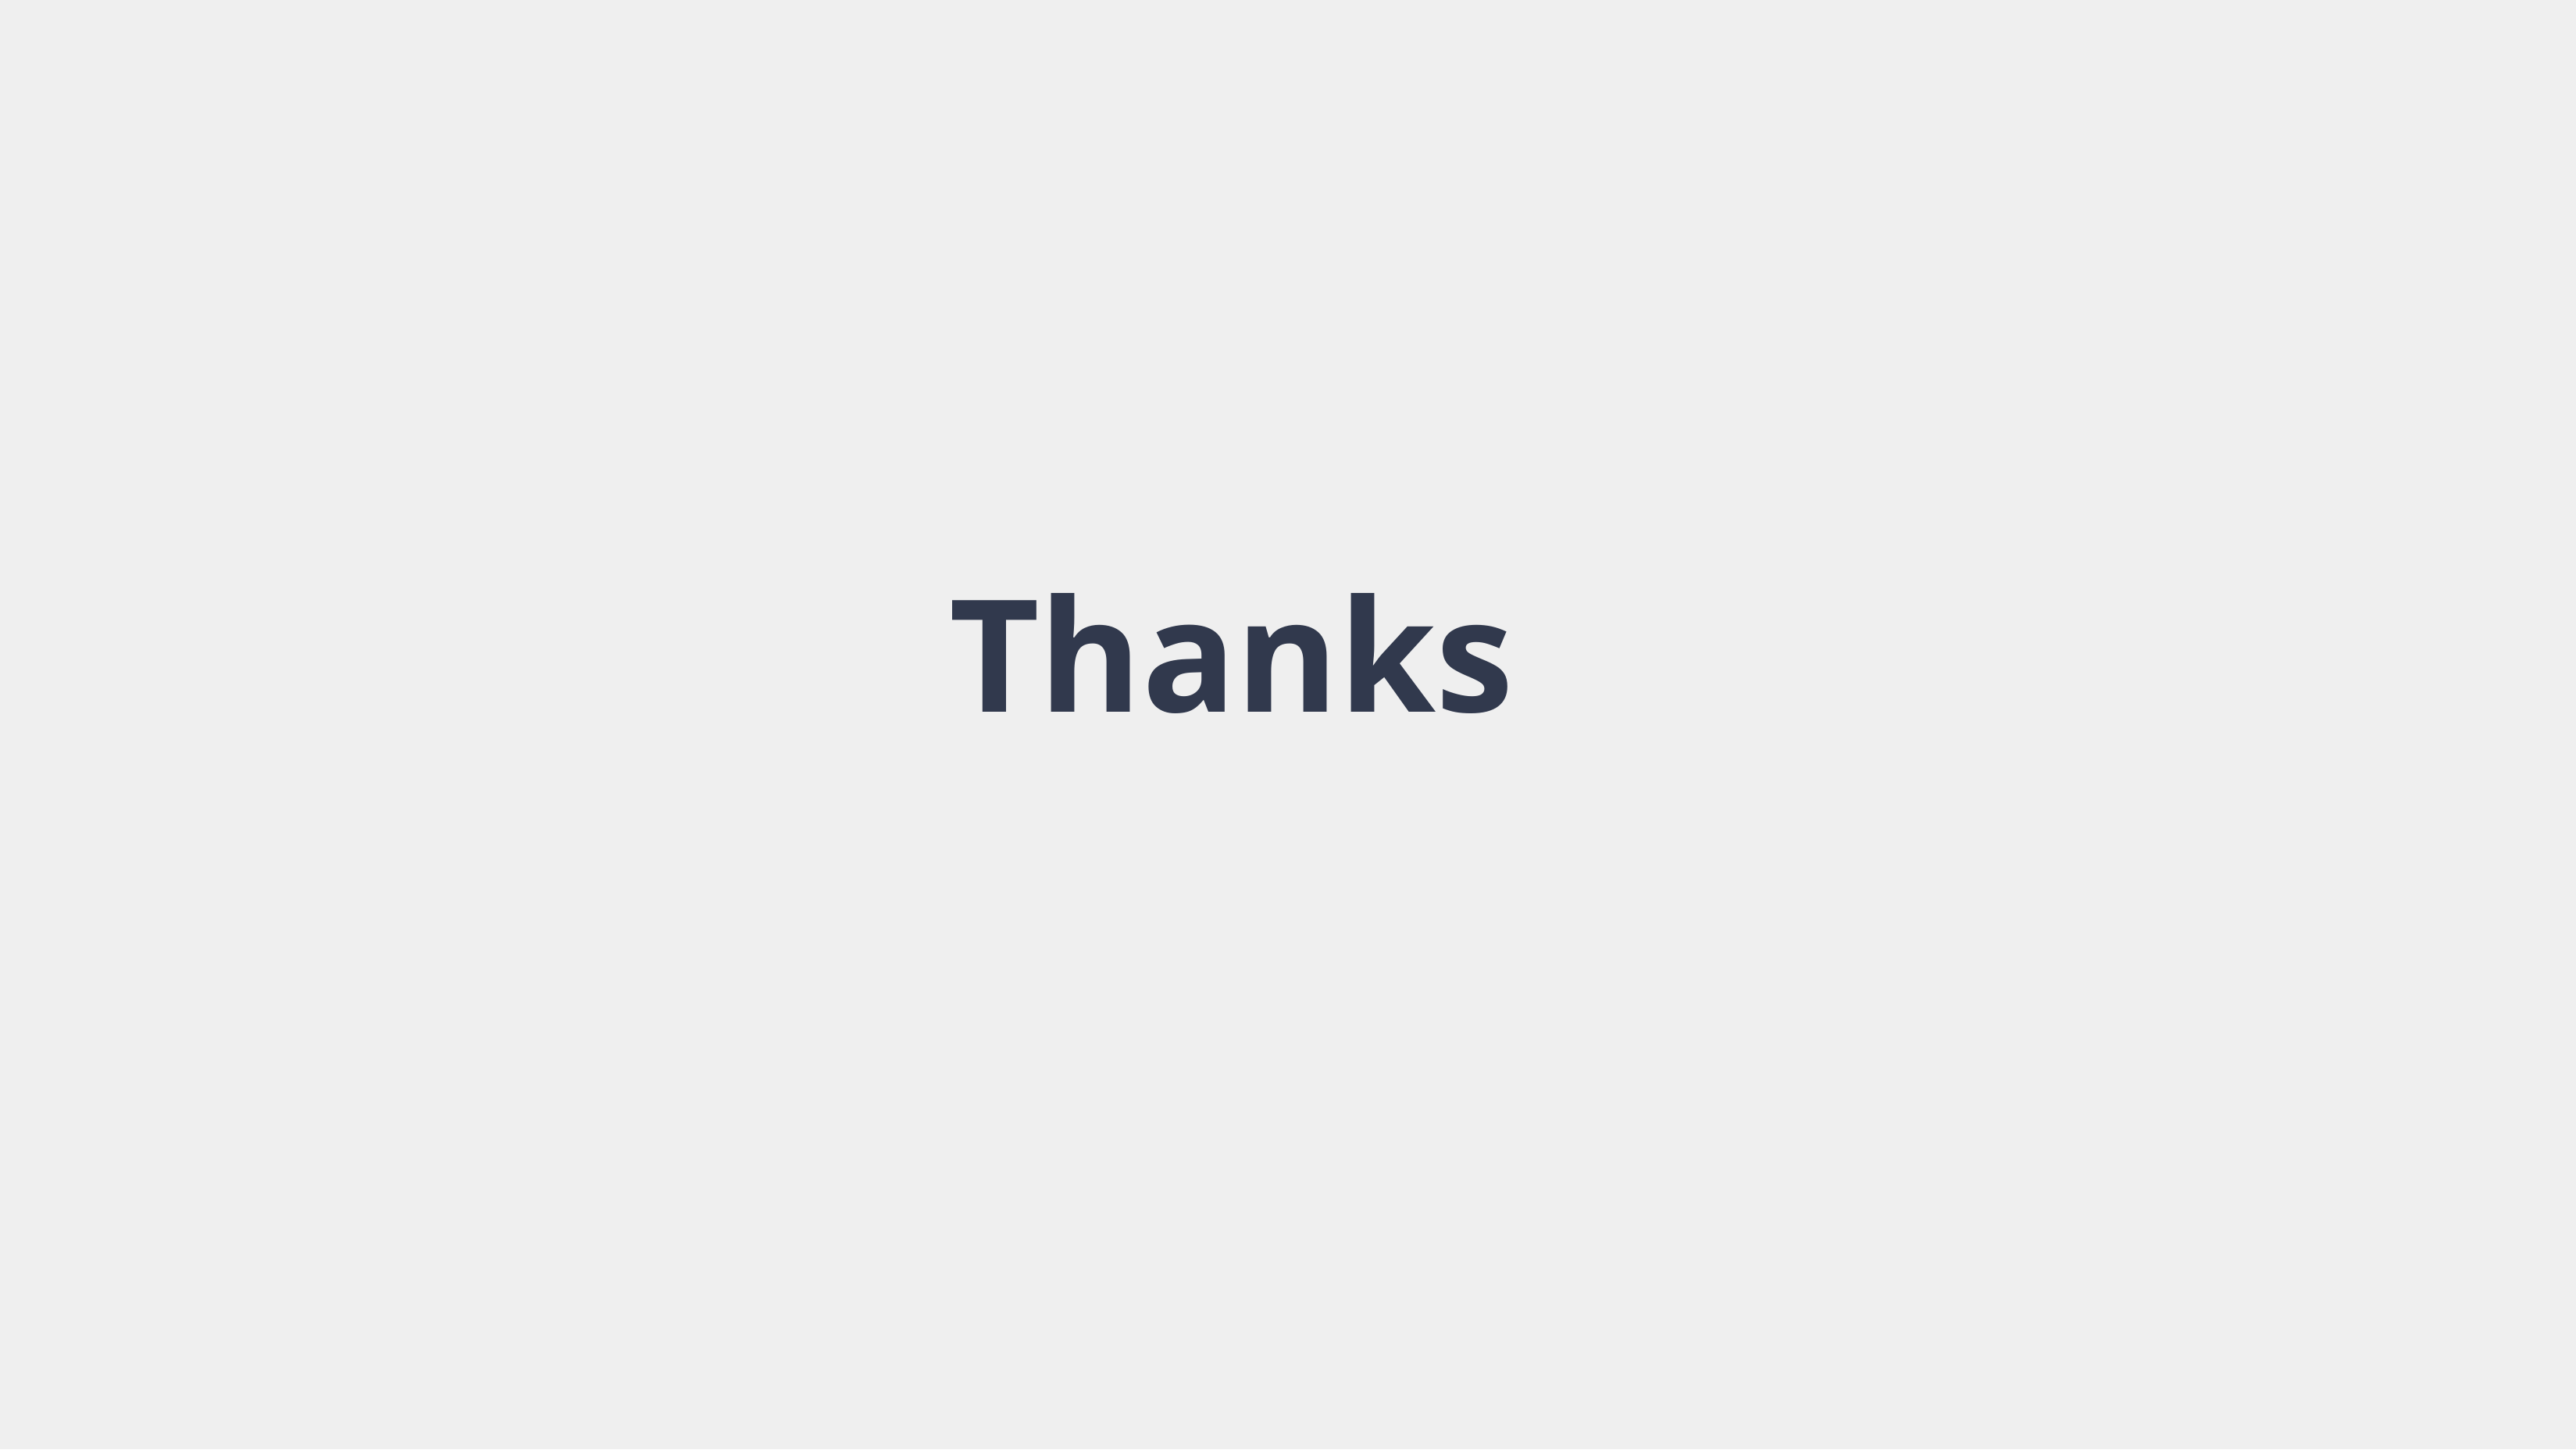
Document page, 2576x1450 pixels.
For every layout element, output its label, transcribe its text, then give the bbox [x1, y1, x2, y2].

text_box Thanks [927, 638, 1534, 743]
